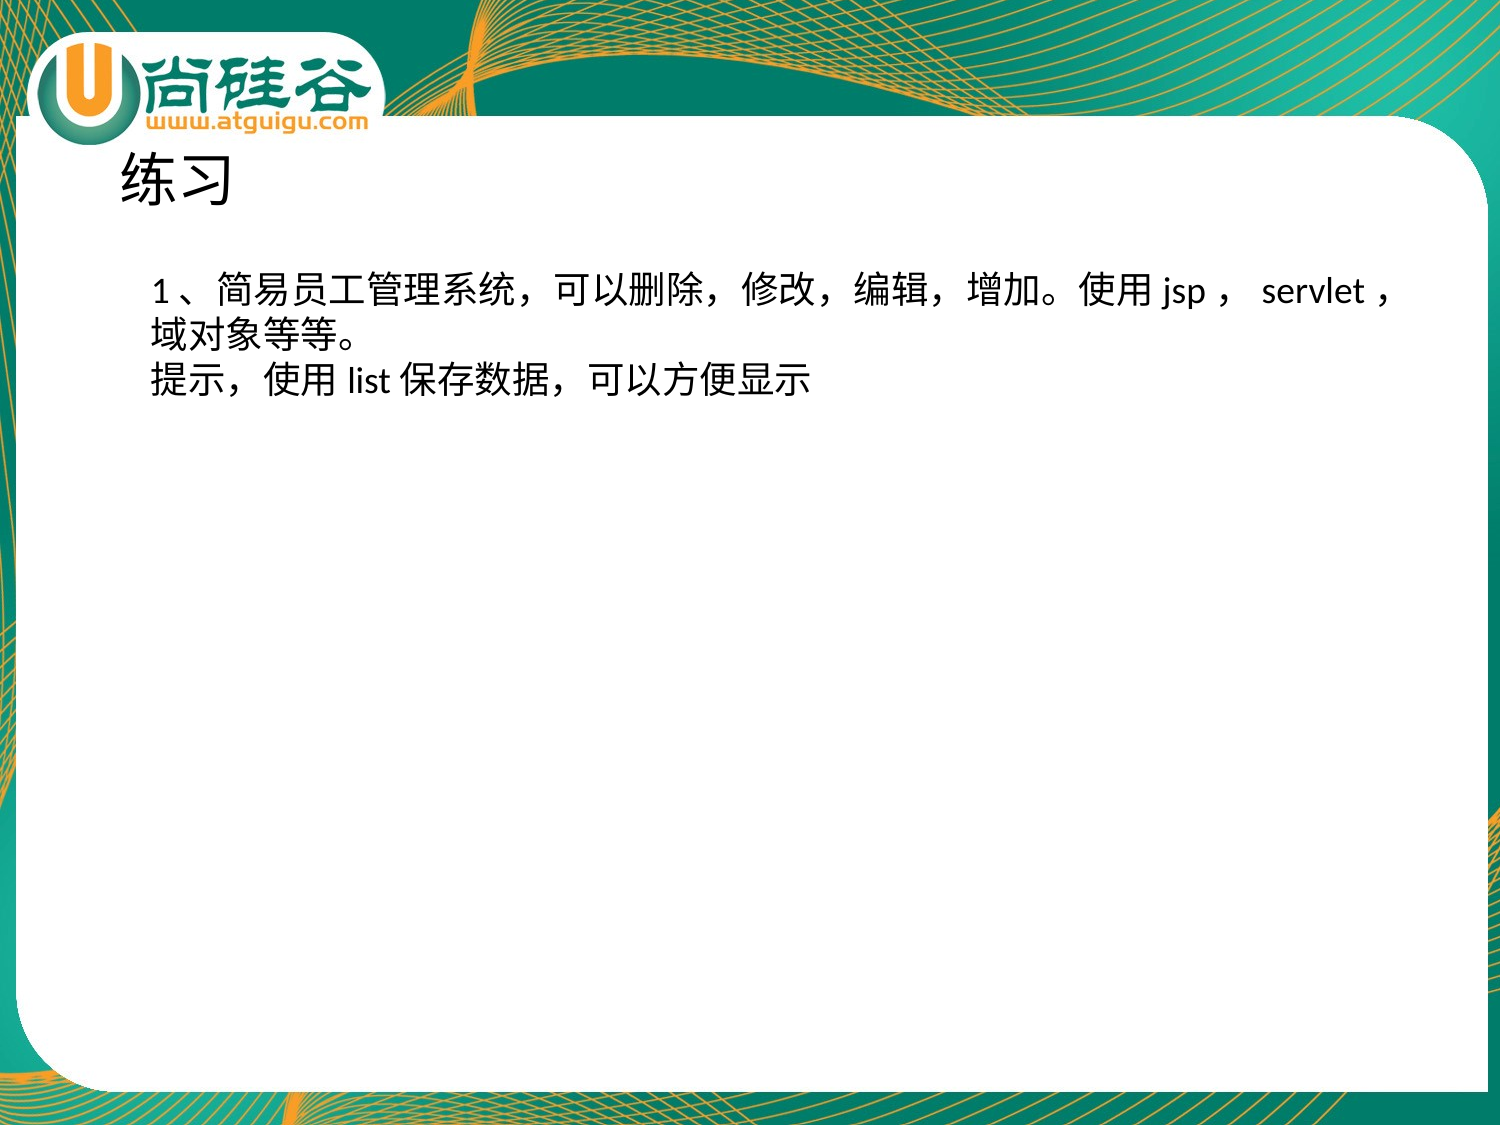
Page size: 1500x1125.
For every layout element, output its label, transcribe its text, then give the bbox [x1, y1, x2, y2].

text_box 练习 [104, 135, 252, 221]
text_box 1、简易员工管理系统，可以删除，修改，编辑，增加。使用jsp，servlet， 域对象等等。 提示，使用list保存数据，可以方便显示 [136, 258, 1427, 409]
picture [0, 0, 1500, 1125]
